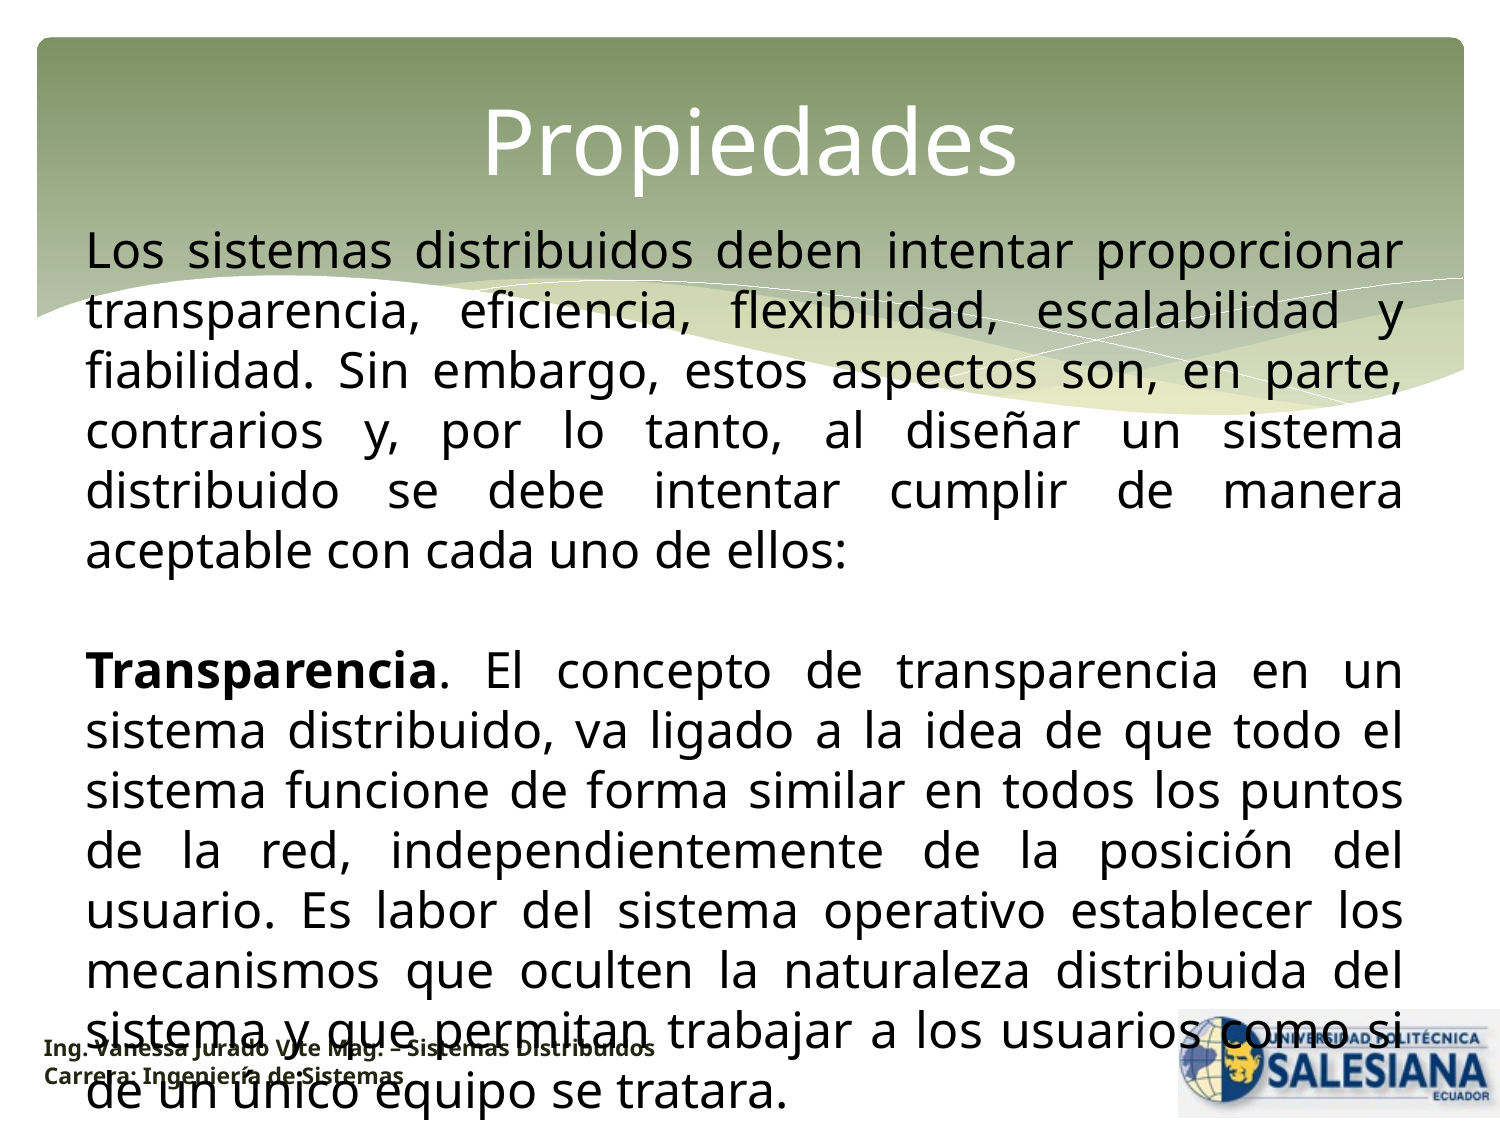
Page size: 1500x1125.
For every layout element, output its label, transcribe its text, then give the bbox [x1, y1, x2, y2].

picture [1178, 1009, 1500, 1118]
title Propiedades [75, 45, 1425, 233]
text_box Los sistemas distribuidos deben intentar proporcionar transparencia, eficiencia, flexibilidad, escalabilidad y fiabilidad. Sin embargo, estos aspectos son, en parte, contrarios y, por lo tanto, al diseñar un sistema distribuido se debe intentar cumplir de manera aceptable con cada uno de ellos: Transparencia. El concepto de transparencia en un sistema distribuido, va ligado a la idea de que todo el sistema funcione de forma similar en todos los puntos de la red, independientemente de la posición del usuario. Es labor del sistema operativo establecer los mecanismos que oculten la naturaleza distribuida del sistema y que permitan trabajar a los usuarios como si de un único equipo se tratara. [70, 210, 1421, 1020]
